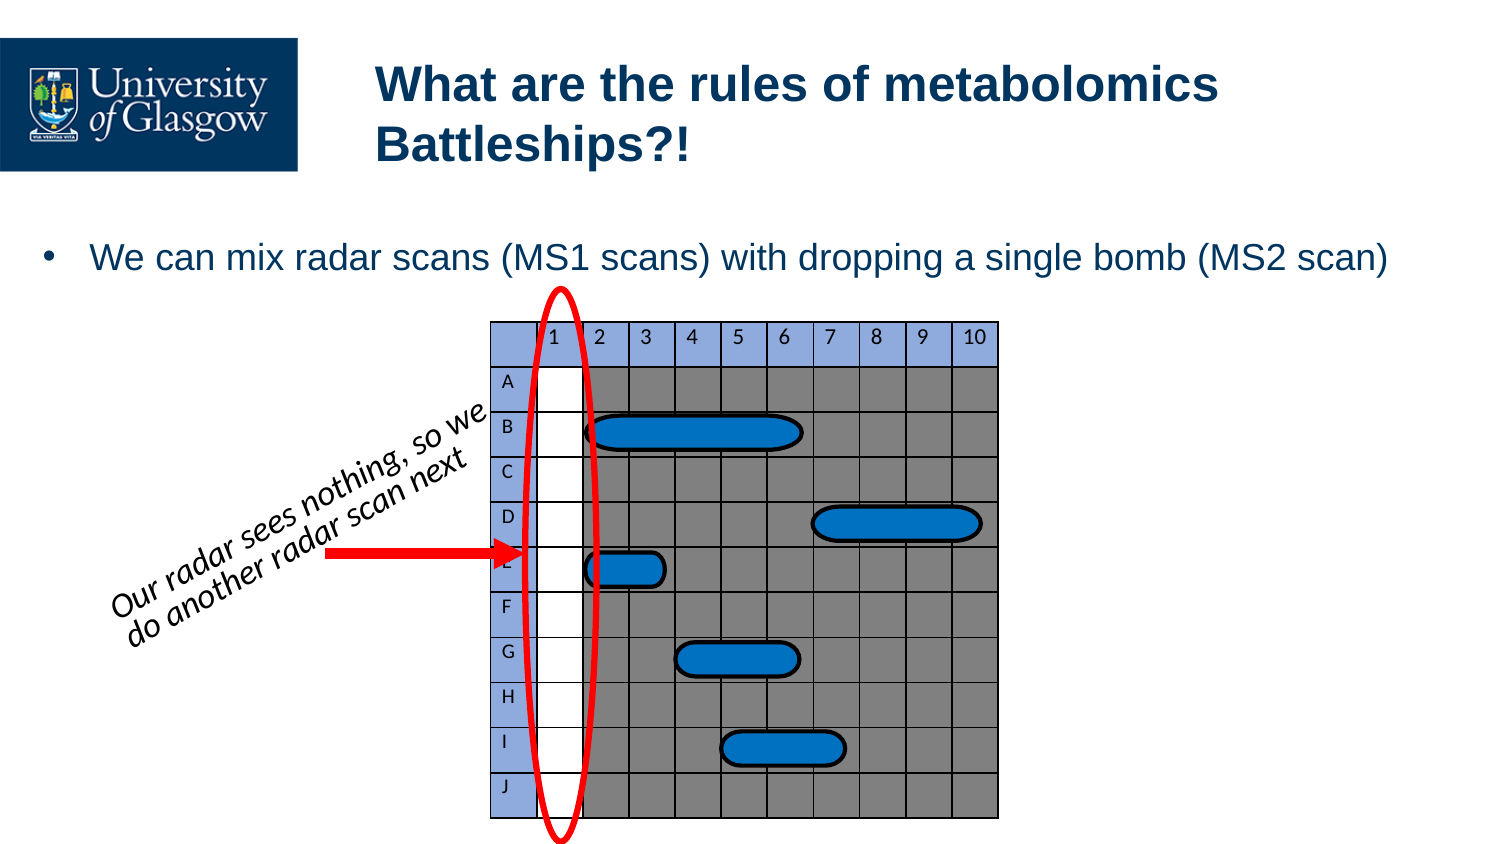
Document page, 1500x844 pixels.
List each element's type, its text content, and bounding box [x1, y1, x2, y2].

table_cell [768, 683, 813, 727]
table_cell [586, 728, 628, 772]
table_cell [907, 683, 951, 727]
text_box [593, 414, 803, 451]
table_cell [630, 728, 674, 772]
table_cell [860, 774, 905, 817]
table_cell I [491, 728, 535, 772]
table_cell [768, 638, 813, 682]
table_cell [538, 791, 544, 817]
table_cell [860, 593, 905, 637]
table_cell [722, 458, 766, 501]
table_cell F [491, 593, 525, 637]
table_cell [814, 503, 859, 515]
table_cell [722, 678, 766, 682]
table_cell [722, 683, 766, 727]
text_box [524, 287, 598, 843]
table_cell [907, 368, 951, 411]
table_cell [592, 413, 628, 420]
text_box [674, 641, 801, 678]
table_cell [814, 728, 859, 772]
table_cell [814, 683, 859, 727]
text_box Our radar sees nothing, so we do another radar scan next [92, 381, 526, 666]
table_cell [722, 774, 766, 817]
table_cell [814, 413, 859, 456]
table_cell [768, 458, 813, 501]
table_cell [953, 458, 997, 501]
table_cell [907, 548, 951, 591]
table_cell [597, 593, 628, 637]
table_header 2 [584, 323, 628, 366]
table_cell [907, 774, 951, 817]
table_header 5 [722, 323, 766, 366]
table_cell [860, 542, 905, 546]
table_cell [953, 683, 997, 727]
table_cell [860, 548, 905, 591]
table_header 3 [630, 323, 674, 366]
table_cell [591, 683, 628, 727]
table_cell [676, 683, 720, 727]
table_cell [630, 593, 674, 637]
table_cell [722, 548, 766, 591]
table_cell [630, 683, 674, 727]
table_cell [722, 728, 766, 739]
table_cell [907, 593, 951, 637]
table_cell [630, 638, 674, 682]
table_cell [953, 593, 997, 637]
picture [0, 0, 1500, 178]
table_cell [953, 368, 997, 411]
table_cell [722, 503, 766, 546]
table_cell [814, 593, 859, 637]
table_cell [722, 758, 766, 772]
table_cell [860, 413, 905, 456]
table_cell H [491, 683, 530, 727]
table_cell [768, 548, 813, 591]
table_header 10 [953, 323, 997, 366]
table_cell [595, 638, 628, 682]
table_cell [630, 458, 674, 501]
table_cell [676, 503, 720, 546]
table_cell [907, 458, 951, 501]
table_cell [595, 446, 628, 456]
table_cell B [507, 413, 529, 456]
table_cell [768, 503, 813, 546]
table_cell [722, 451, 766, 456]
table_cell [814, 638, 859, 682]
table_cell [953, 638, 997, 682]
table_cell [768, 774, 813, 817]
table_cell [587, 368, 628, 411]
table_cell [814, 368, 859, 411]
table_cell [814, 458, 859, 501]
table_cell [630, 774, 674, 817]
table_cell [722, 368, 766, 411]
table_cell G [491, 638, 527, 682]
table_cell [953, 548, 997, 591]
text_box We can mix radar scans (MS1 scans) with dropping a single bomb (MS2 scan) [27, 225, 1415, 286]
table_cell [584, 774, 628, 817]
table_cell [722, 593, 766, 637]
table_cell [676, 593, 720, 637]
table_header [491, 323, 536, 366]
table_header 9 [907, 323, 951, 366]
table_cell [953, 503, 997, 546]
table_header 8 [860, 323, 905, 366]
table_cell [676, 638, 720, 650]
table_cell [595, 458, 628, 501]
table_cell [953, 728, 997, 772]
table_cell [630, 451, 674, 456]
table_cell A [491, 368, 534, 411]
table_cell [577, 799, 582, 817]
table_cell C [491, 458, 526, 501]
table_cell [907, 542, 951, 546]
table_cell [630, 503, 674, 546]
table_cell [768, 413, 813, 456]
table_cell [676, 451, 720, 456]
table_cell [676, 728, 720, 772]
text_box [811, 505, 982, 542]
table_cell [630, 548, 674, 591]
table_cell [676, 368, 720, 411]
table_cell [768, 368, 813, 411]
table_header 7 [814, 323, 859, 366]
table_cell [907, 638, 951, 682]
table_cell [814, 548, 859, 591]
table_cell [907, 728, 951, 772]
table_cell [676, 669, 720, 682]
table_cell [907, 413, 951, 456]
table_cell [814, 533, 859, 546]
table_cell [860, 728, 905, 772]
table_cell [630, 368, 674, 411]
table_header 6 [768, 323, 813, 366]
table_cell D [491, 503, 524, 546]
table_cell [860, 368, 905, 411]
table_cell [768, 593, 813, 637]
table_cell [597, 503, 628, 546]
table_cell [953, 774, 997, 817]
text_box [720, 730, 847, 767]
text_box [598, 551, 666, 588]
table_cell E [491, 555, 524, 591]
table_cell [768, 767, 813, 772]
table_header 4 [676, 323, 720, 366]
table_cell [860, 683, 905, 727]
table_cell [953, 413, 997, 456]
table_cell [860, 458, 905, 501]
table_header 1 [538, 323, 542, 340]
table_cell [860, 638, 905, 682]
table_cell [676, 458, 720, 501]
table_cell [814, 774, 859, 817]
table_cell [676, 548, 720, 591]
table_cell J [491, 774, 536, 817]
table_cell [676, 774, 720, 817]
